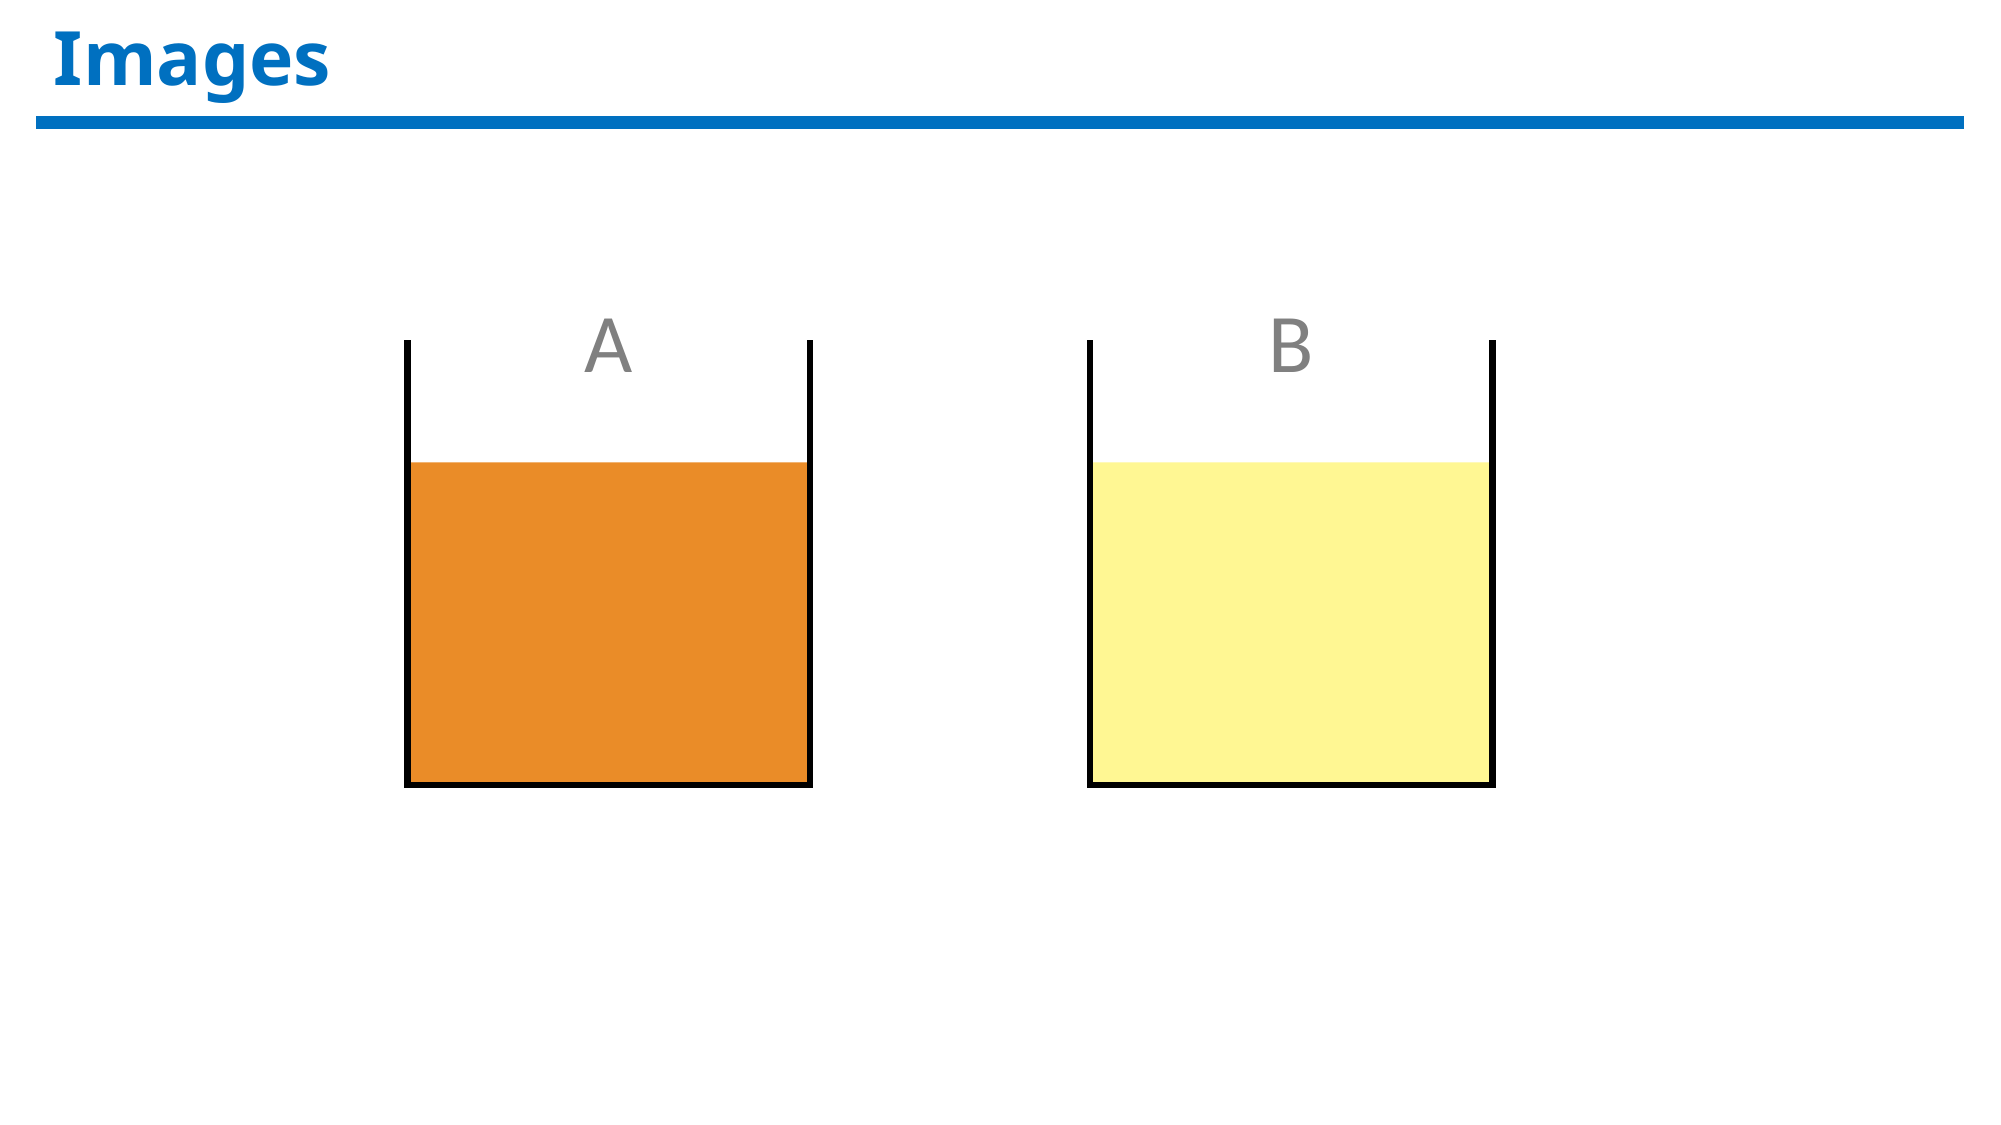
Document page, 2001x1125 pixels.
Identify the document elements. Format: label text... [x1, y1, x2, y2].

text_box Images [0, 0, 2000, 123]
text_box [1056, 245, 1527, 785]
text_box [373, 245, 844, 785]
